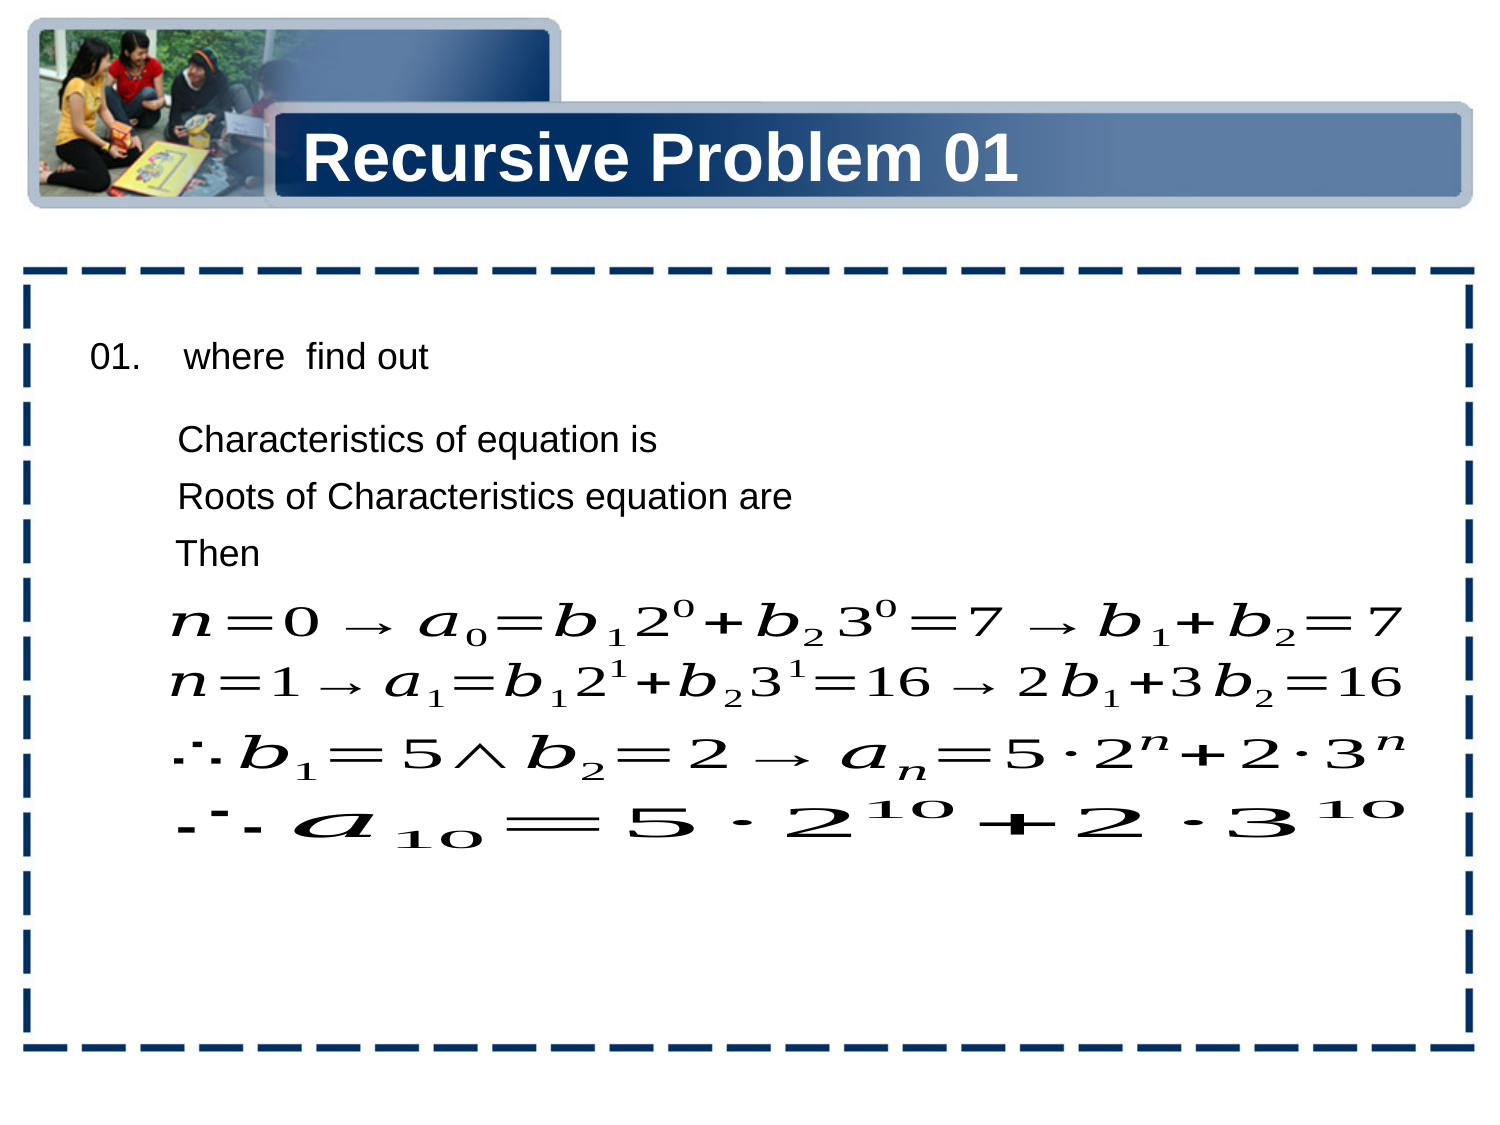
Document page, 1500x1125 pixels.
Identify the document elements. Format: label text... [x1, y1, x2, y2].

title Recursive Problem 01 [287, 125, 1450, 183]
picture [0, 0, 1500, 1125]
